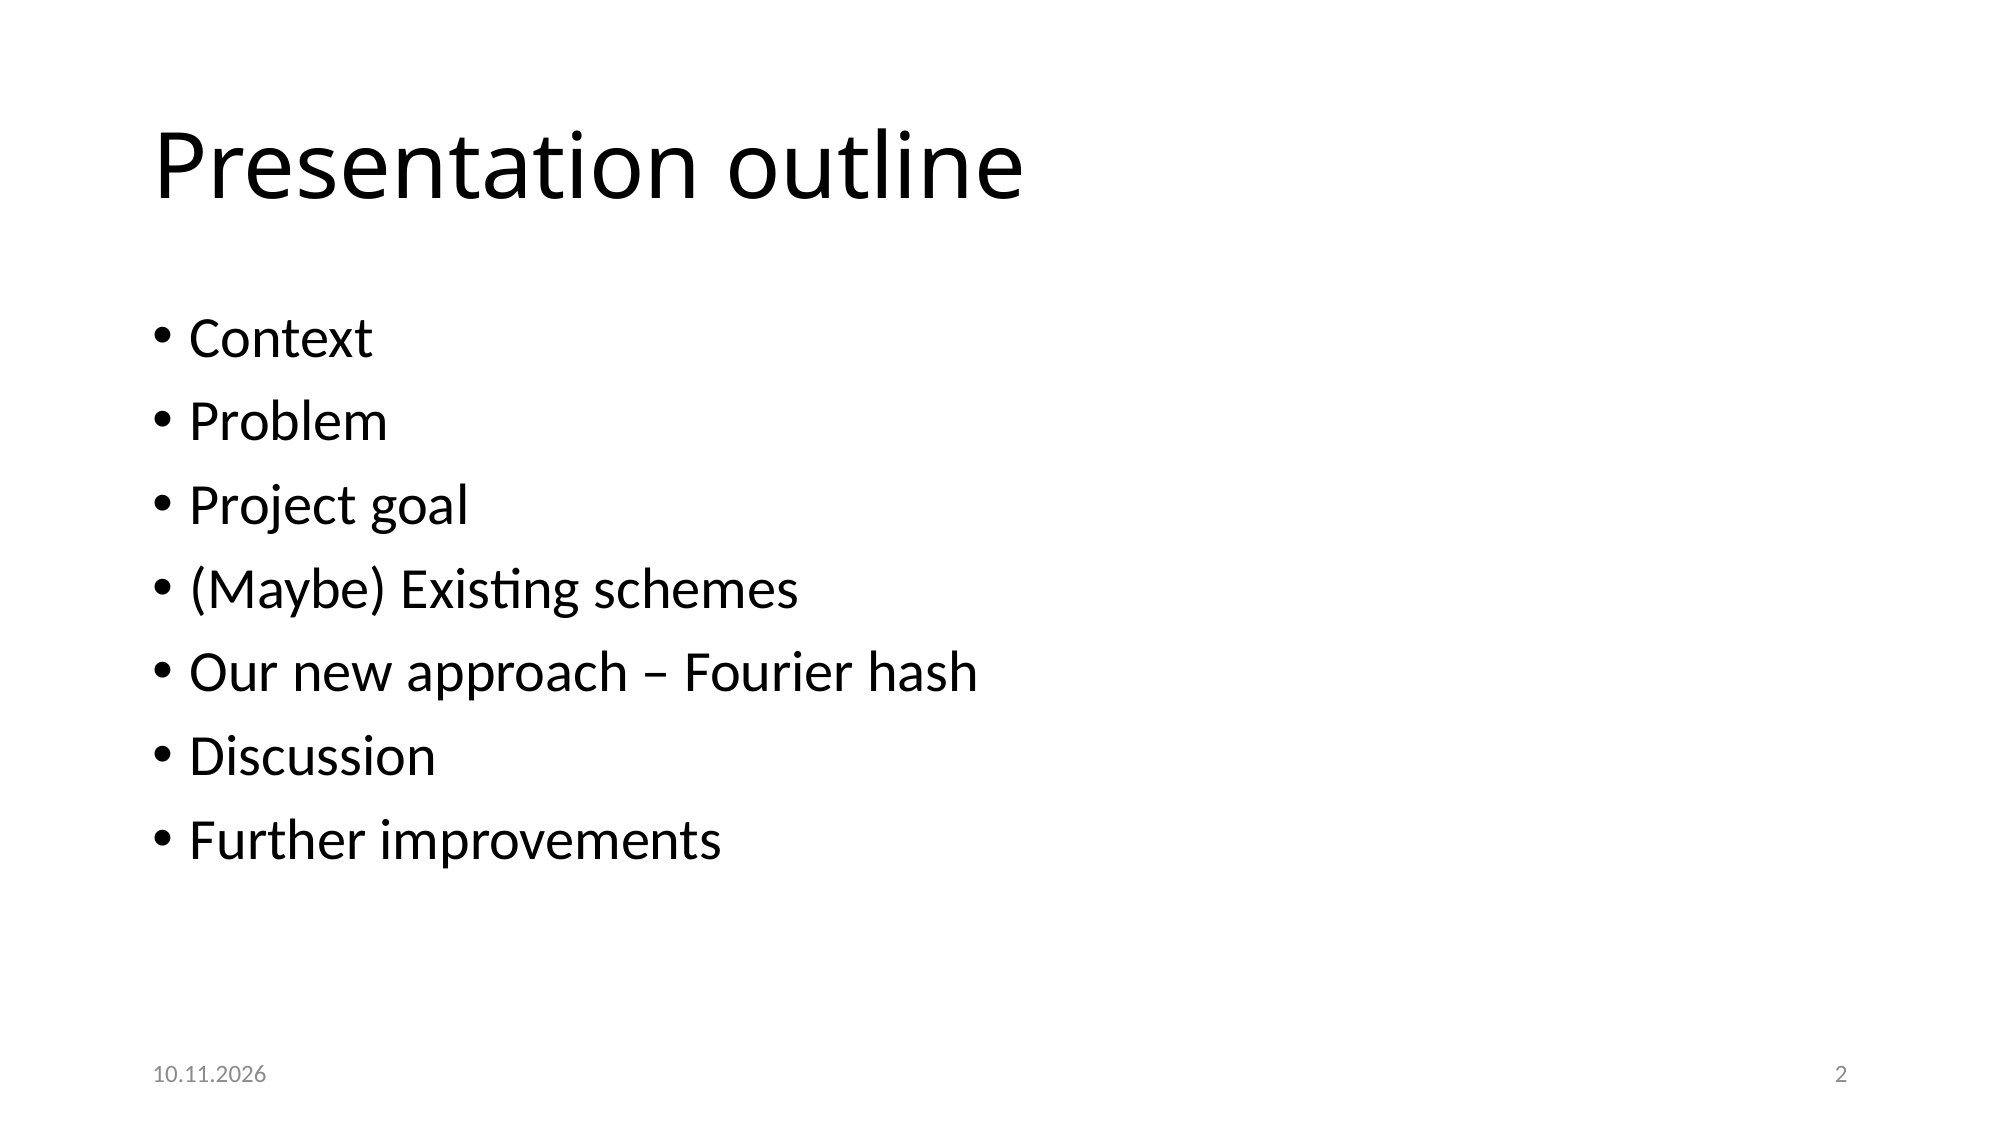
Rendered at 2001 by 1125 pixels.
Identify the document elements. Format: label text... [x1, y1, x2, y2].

slide_number 2 [1412, 1042, 1863, 1103]
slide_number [137, 1042, 588, 1103]
title Presentation outline [137, 59, 1863, 278]
list Context Problem Project goal (Maybe) Existing schemes Our new approach – Fourier hash Discussion Further improvements [137, 299, 1863, 1014]
